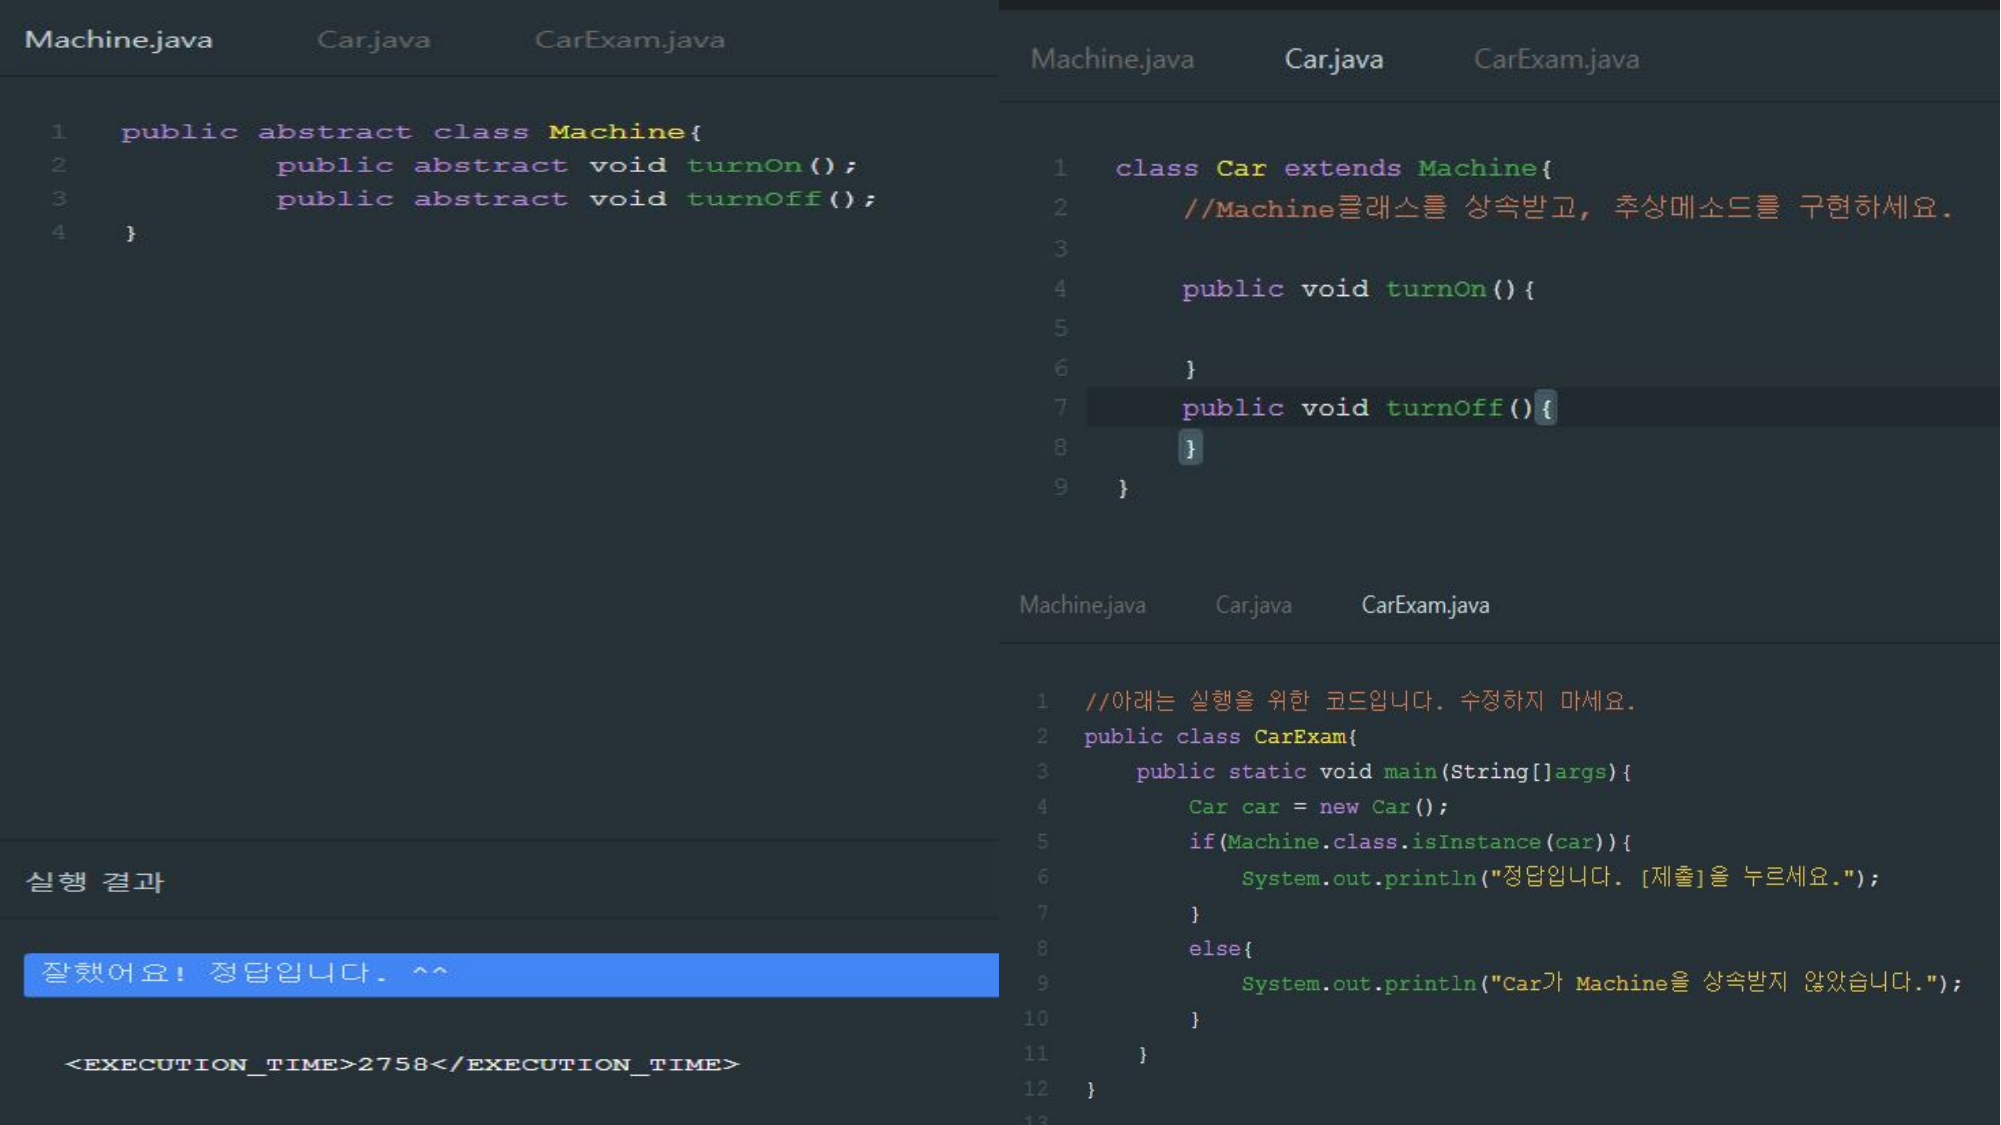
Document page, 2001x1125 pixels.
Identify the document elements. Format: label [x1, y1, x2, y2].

list [999, 0, 2000, 562]
list [0, 0, 999, 1125]
picture [999, 562, 2000, 1125]
